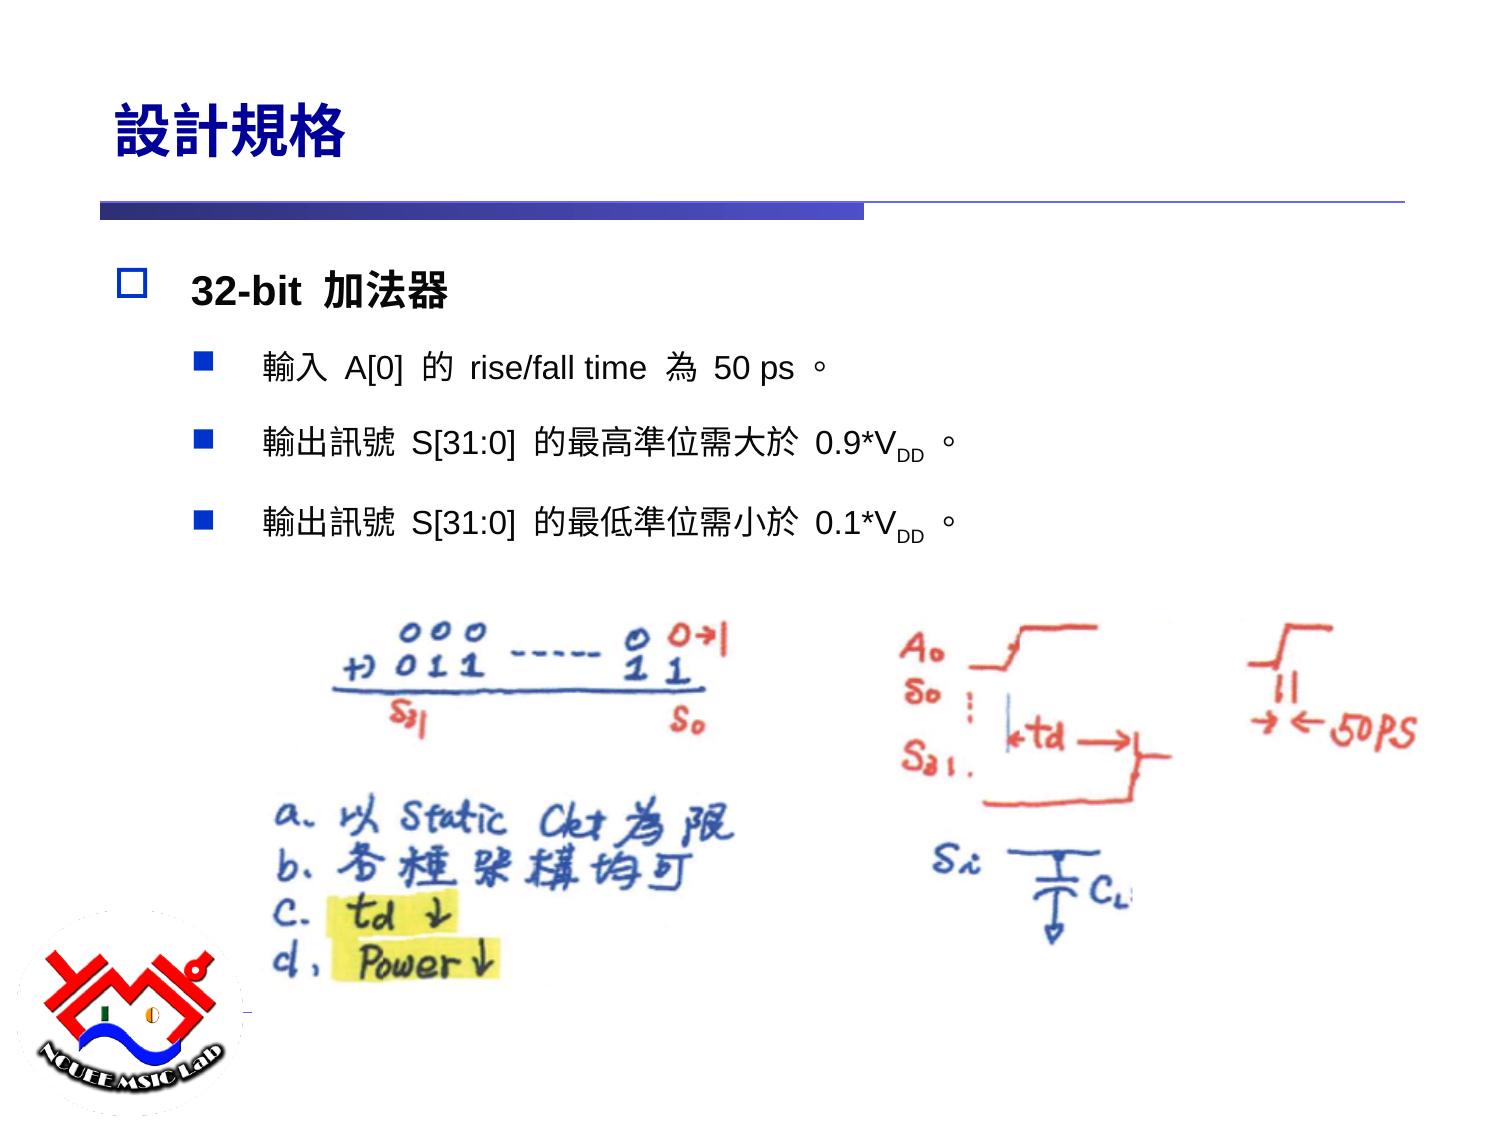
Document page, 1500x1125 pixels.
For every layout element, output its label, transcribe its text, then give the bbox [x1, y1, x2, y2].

title 設計規格 [98, 54, 1406, 172]
picture [252, 580, 1444, 1013]
picture [15, 909, 243, 1116]
list 32-bit 加法器 輸入 A[0] 的 rise/fall time 為 50 ps。 輸出訊號 S[31:0] 的最高準位需大於 0.9*VDD。 輸出訊號 S[31:0] 的最低準位需小於 0.1*VDD。 [98, 230, 1412, 931]
